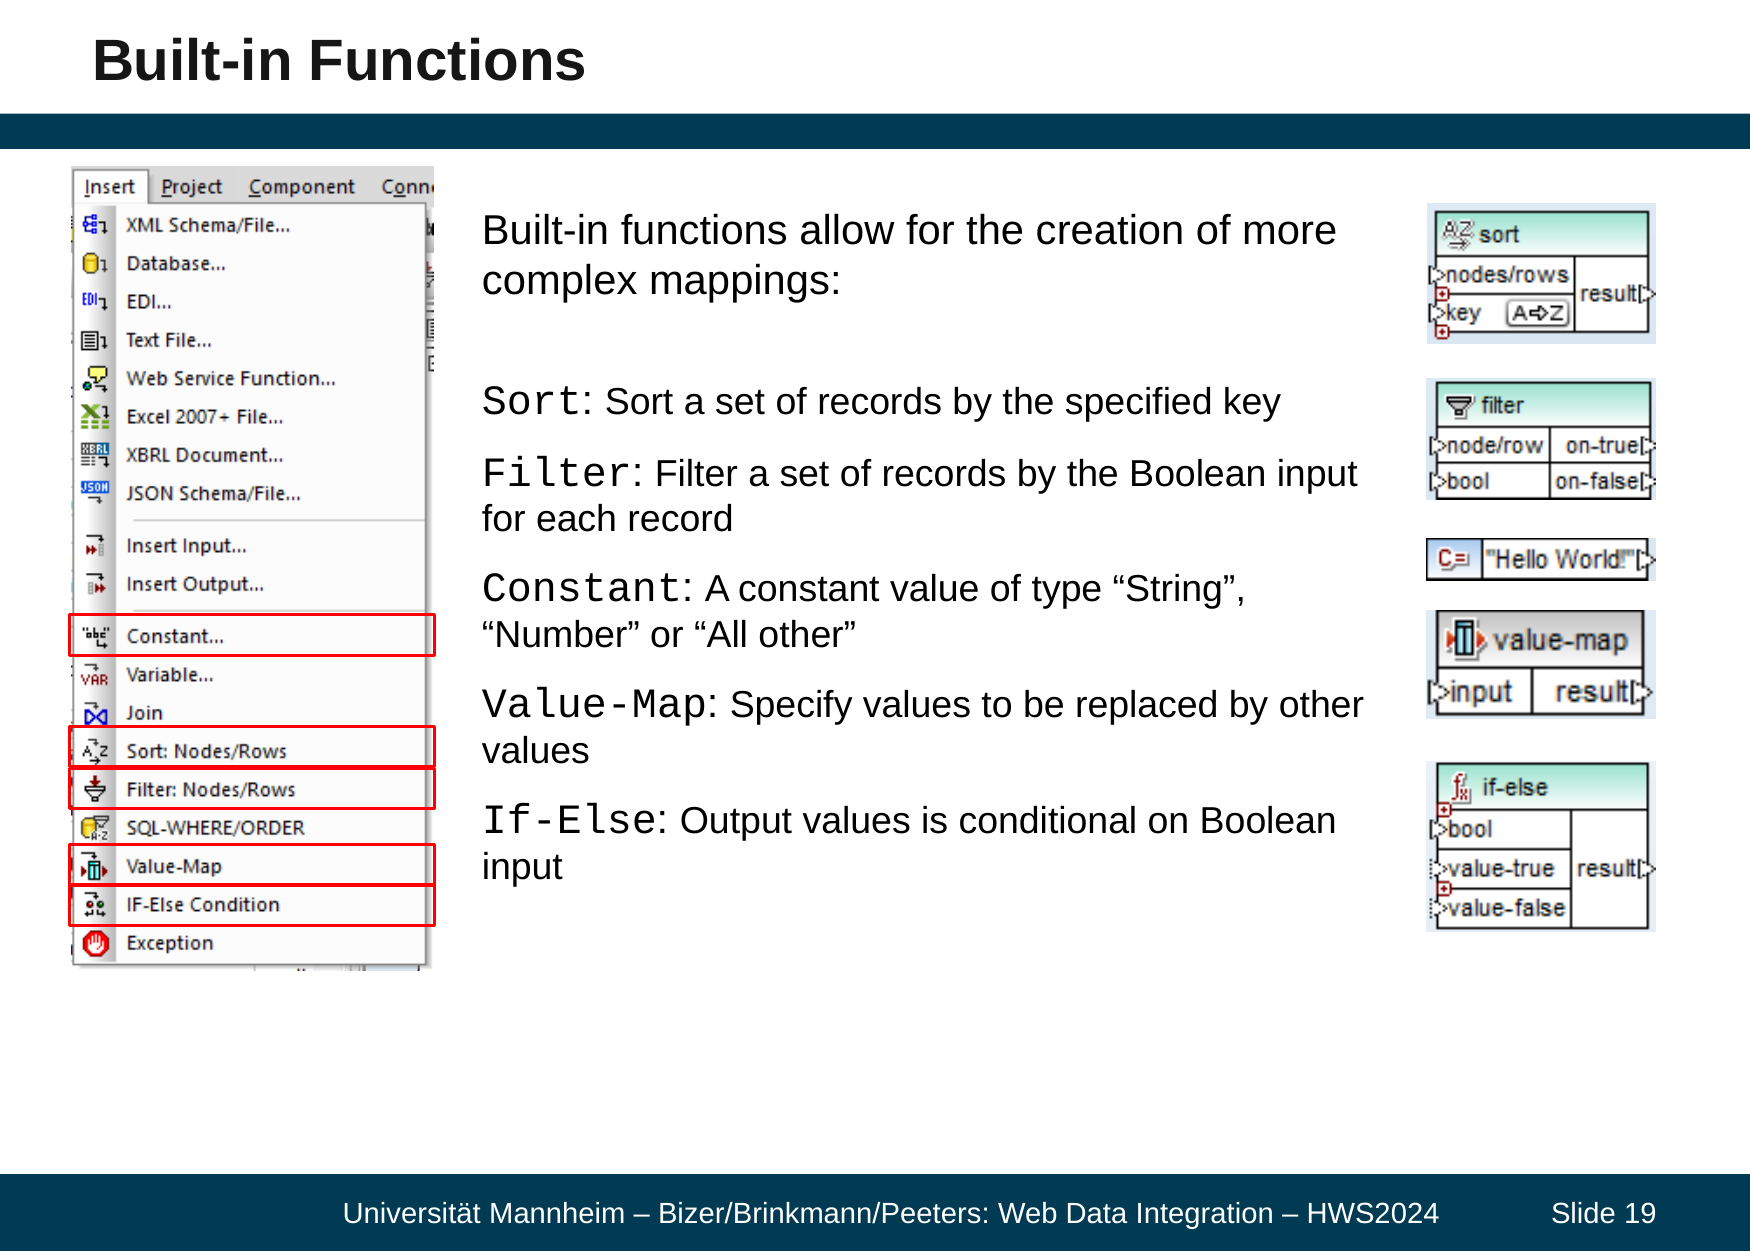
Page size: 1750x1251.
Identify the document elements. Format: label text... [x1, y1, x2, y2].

picture [1426, 203, 1657, 345]
picture [1426, 538, 1657, 581]
picture [1425, 760, 1656, 932]
picture [1426, 377, 1657, 500]
title Built-in Functions [76, 25, 1668, 88]
list Built-in functions allow for the creation of more complex mappings: Sort: Sort a set of records by the specified key Filter: Filter a set of records by the Boolean input for each record Constant: A constant value of type “String”, “Number” or “All other” Value-Map: Specify values to be replaced by other values If-Else: Output values is conditional on Boolean input [404, 193, 1429, 1200]
picture [71, 166, 434, 971]
picture [1425, 609, 1657, 719]
